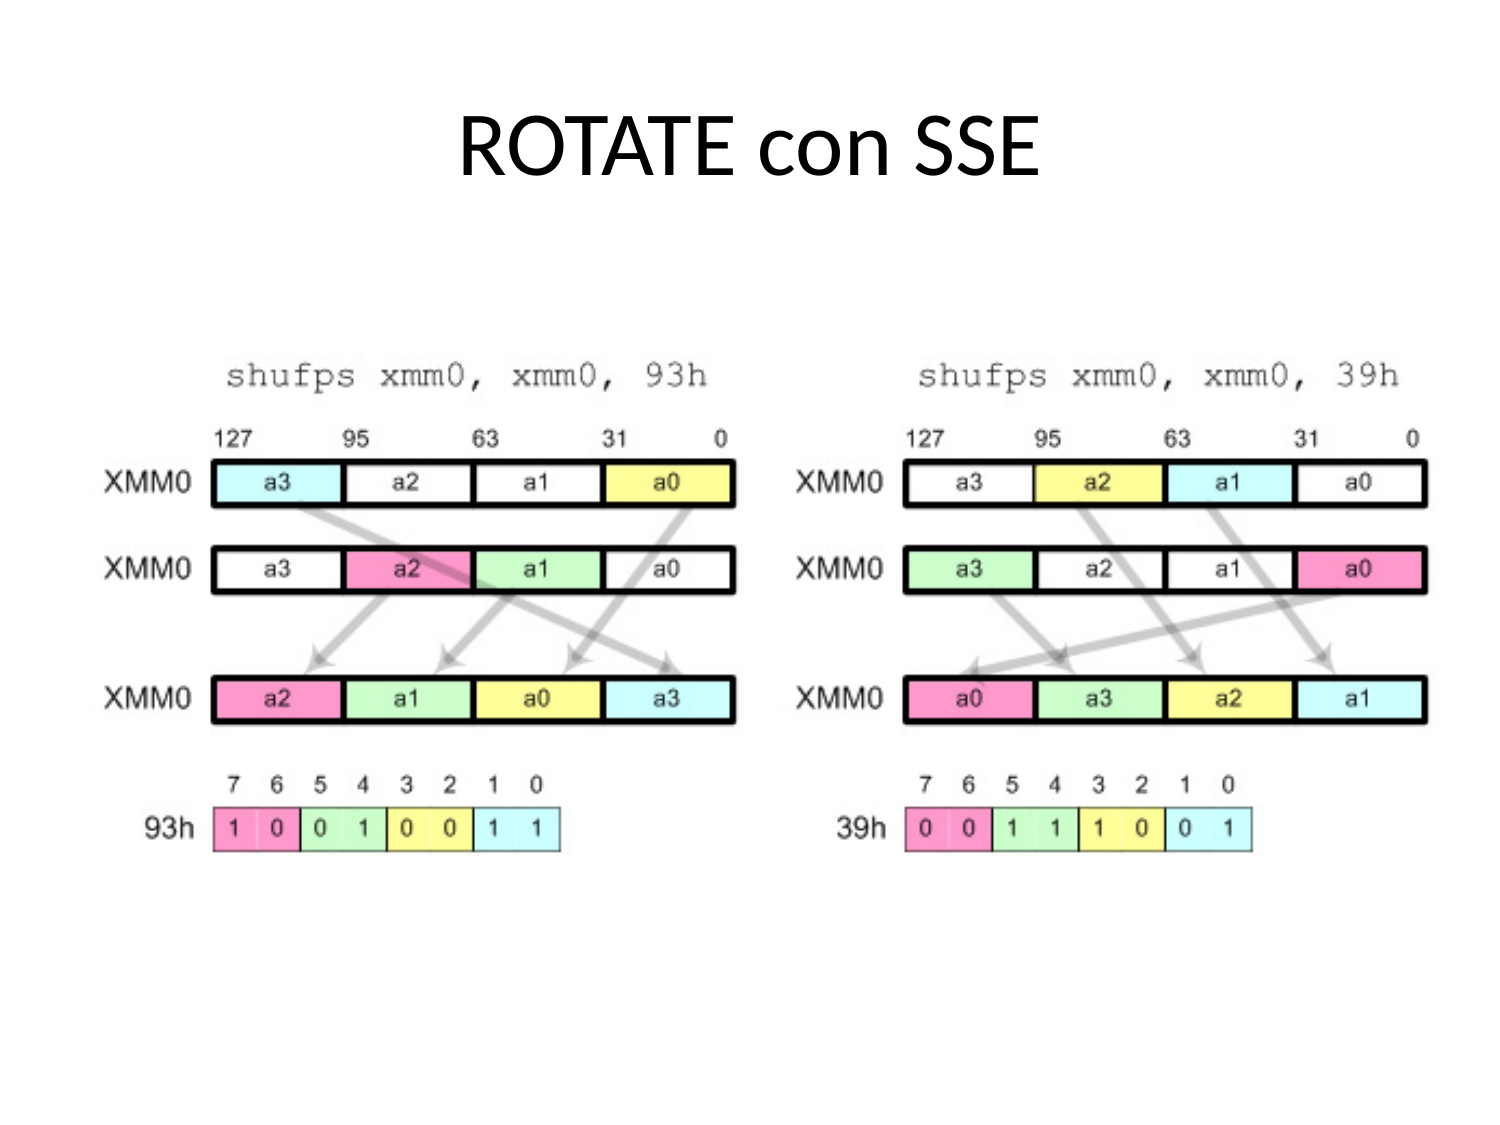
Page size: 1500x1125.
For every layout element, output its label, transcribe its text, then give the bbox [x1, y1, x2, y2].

picture [88, 337, 1448, 870]
title ROTATE con SSE [75, 45, 1425, 233]
